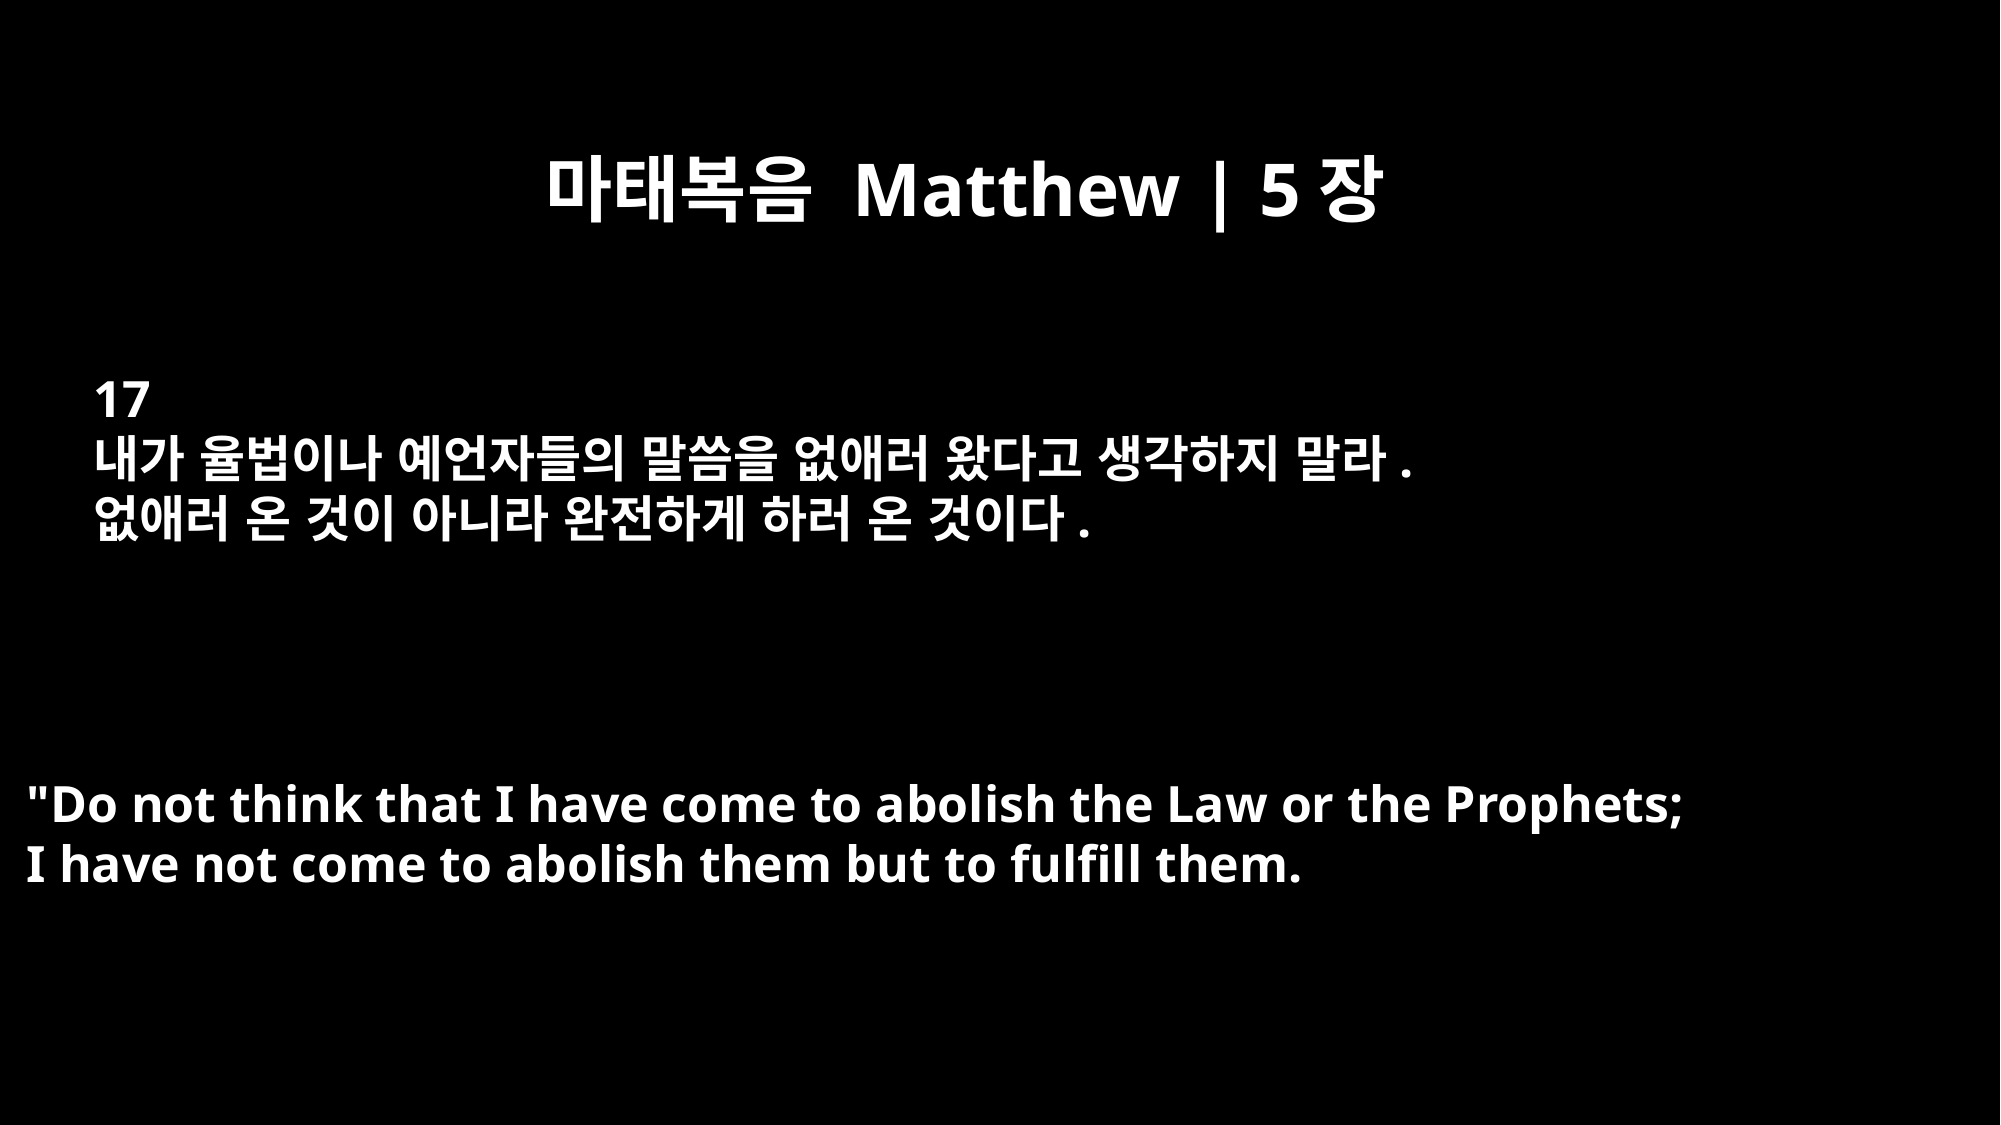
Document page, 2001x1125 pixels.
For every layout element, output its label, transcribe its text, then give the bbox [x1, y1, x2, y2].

text_box 17 내가 율법이나 예언자들의 말씀을 없애러 왔다고 생각하지 말라. 없애러 온 것이 아니라 완전하게 하러 온 것이다. [78, 359, 1429, 555]
text_box "Do not think that I have come to abolish the Law or the Prophets; I have not come to abolish them but to fulfill them. [11, 764, 1699, 900]
text_box 마태복음 Matthew | 5장 [530, 136, 1401, 239]
